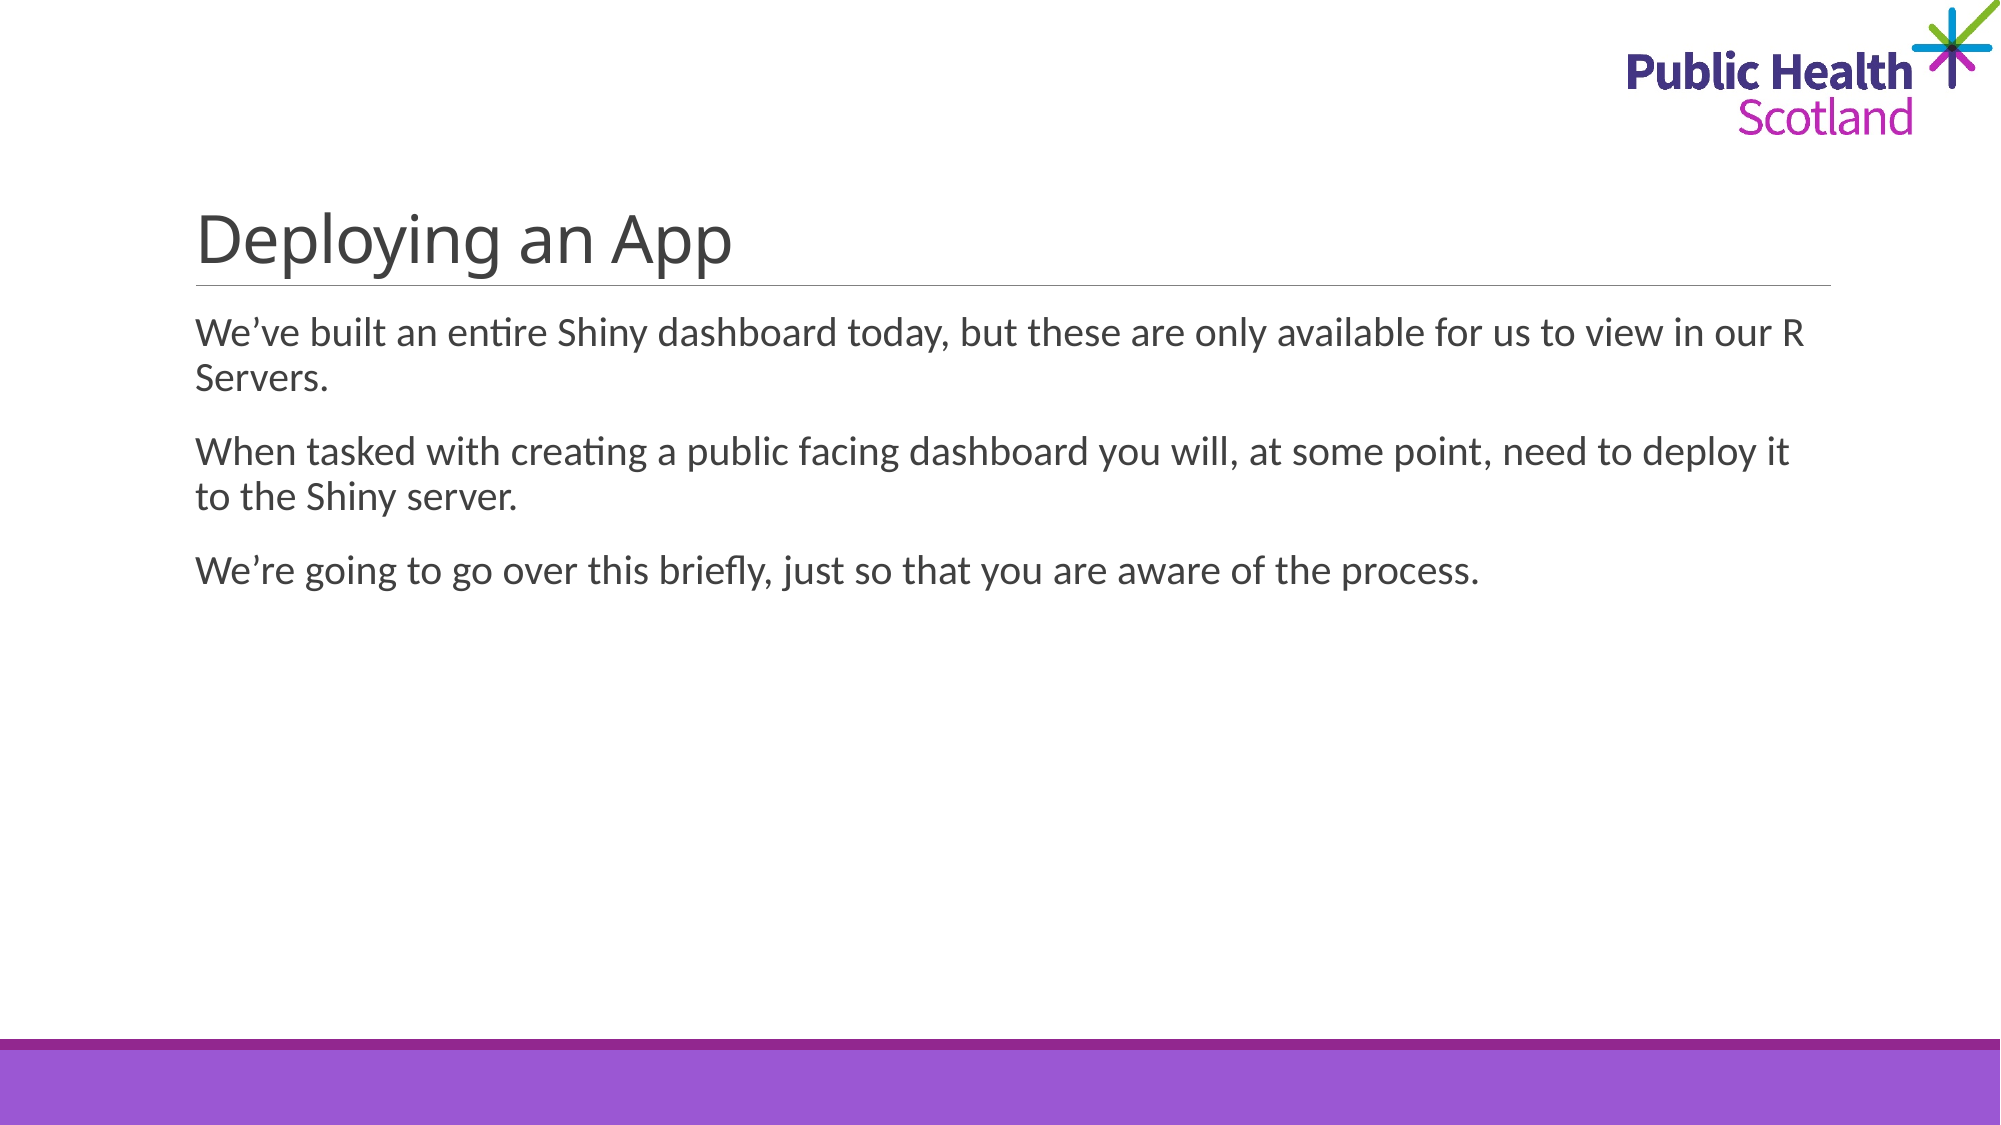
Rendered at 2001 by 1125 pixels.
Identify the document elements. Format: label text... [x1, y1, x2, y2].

title Deploying an App [180, 47, 1830, 285]
list We’ve built an entire Shiny dashboard today, but these are only available for us to view in our R Servers. When tasked with creating a public facing dashboard you will, at some point, need to deploy it to the Shiny server. We’re going to go over this briefly, just so that you are aware of the process. [180, 302, 1830, 963]
picture [1627, 0, 2000, 135]
